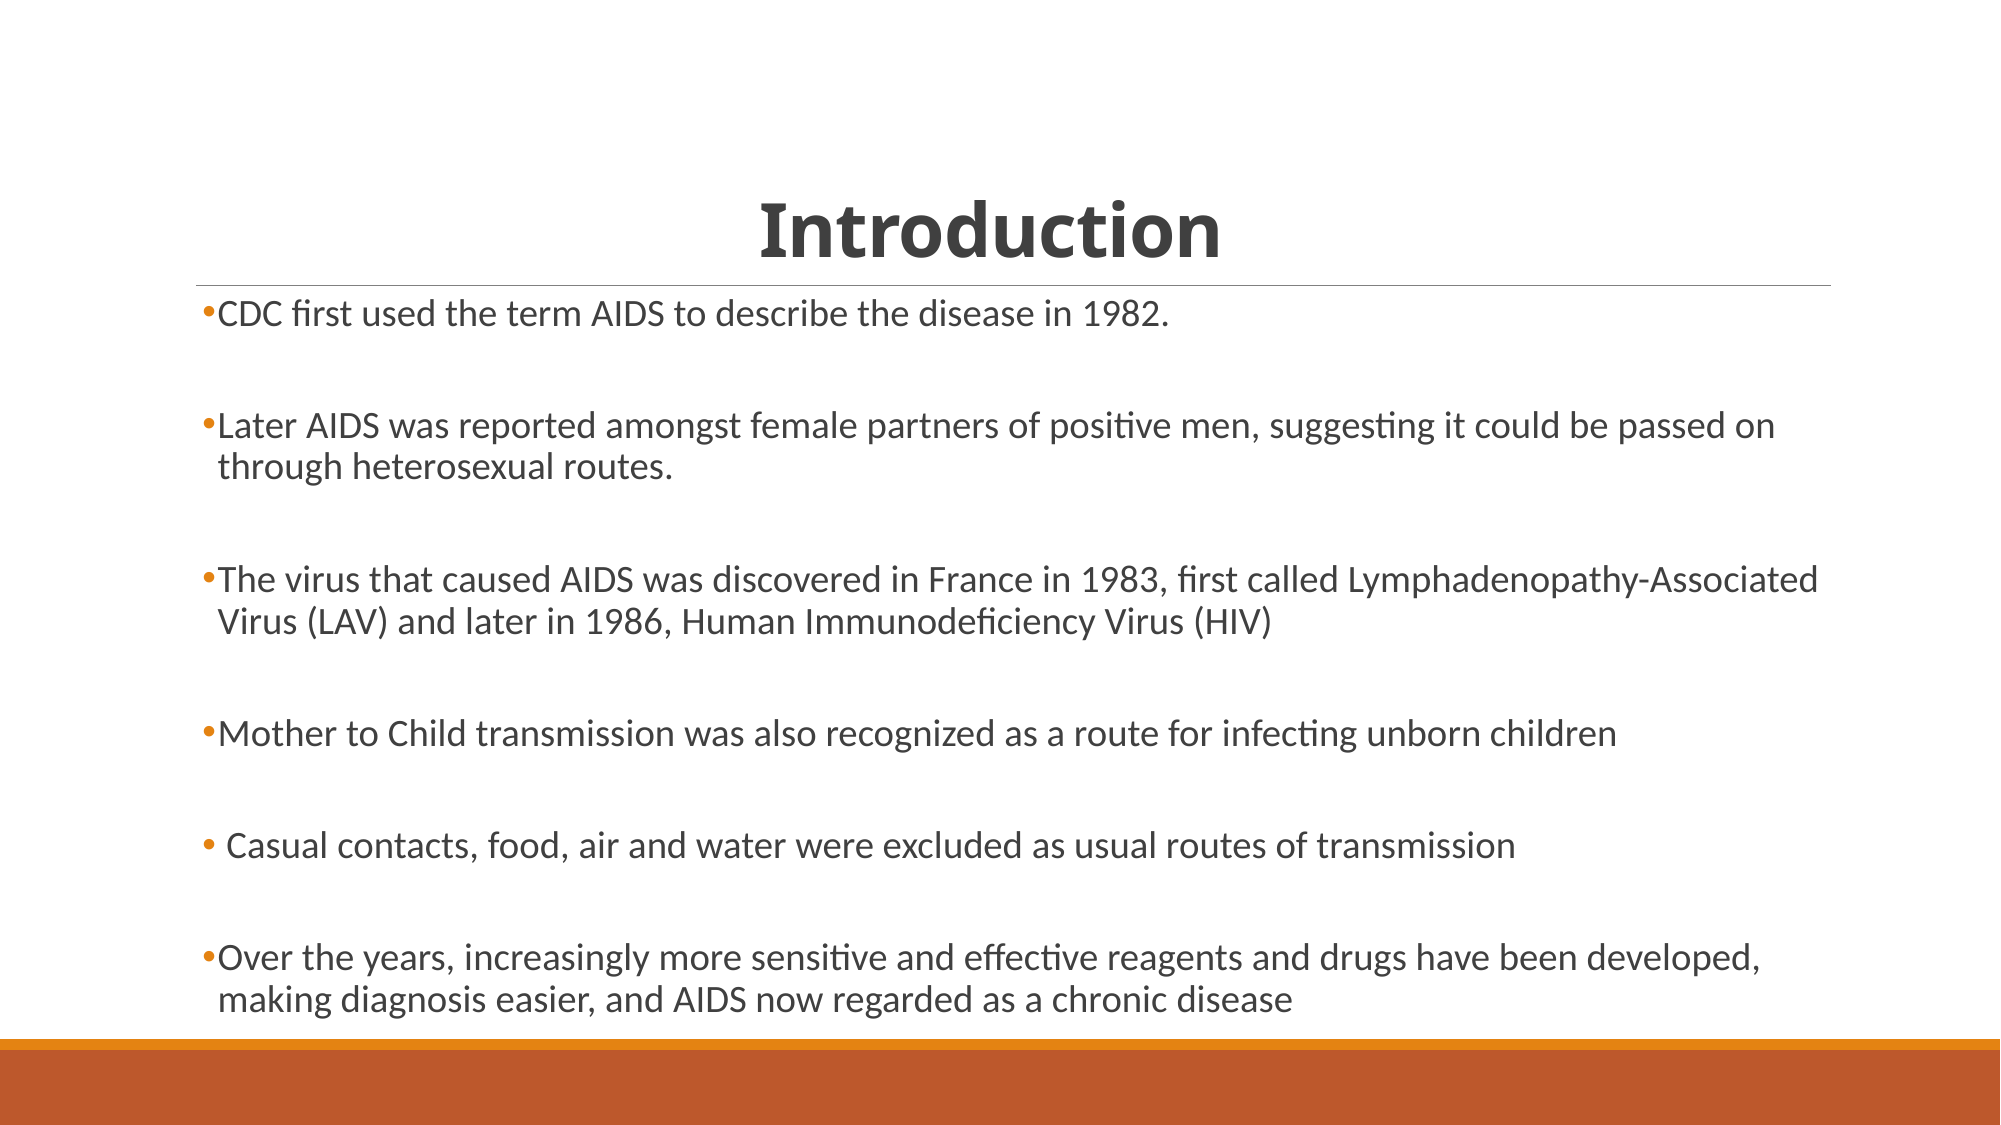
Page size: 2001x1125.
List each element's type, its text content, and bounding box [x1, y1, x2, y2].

title Introduction [180, 160, 1830, 285]
list CDC first used the term AIDS to describe the disease in 1982. Later AIDS was reported amongst female partners of positive men, suggesting it could be passed on through heterosexual routes. The virus that caused AIDS was discovered in France in 1983, first called Lymphadenopathy-Associated Virus (LAV) and later in 1986, Human Immunodeficiency Virus (HIV) Mother to Child transmission was also recognized as a route for infecting unborn children Casual contacts, food, air and water were excluded as usual routes of transmission Over the years, increasingly more sensitive and effective reagents and drugs have been developed, making diagnosis easier, and AIDS now regarded as a chronic disease [202, 285, 1830, 1044]
